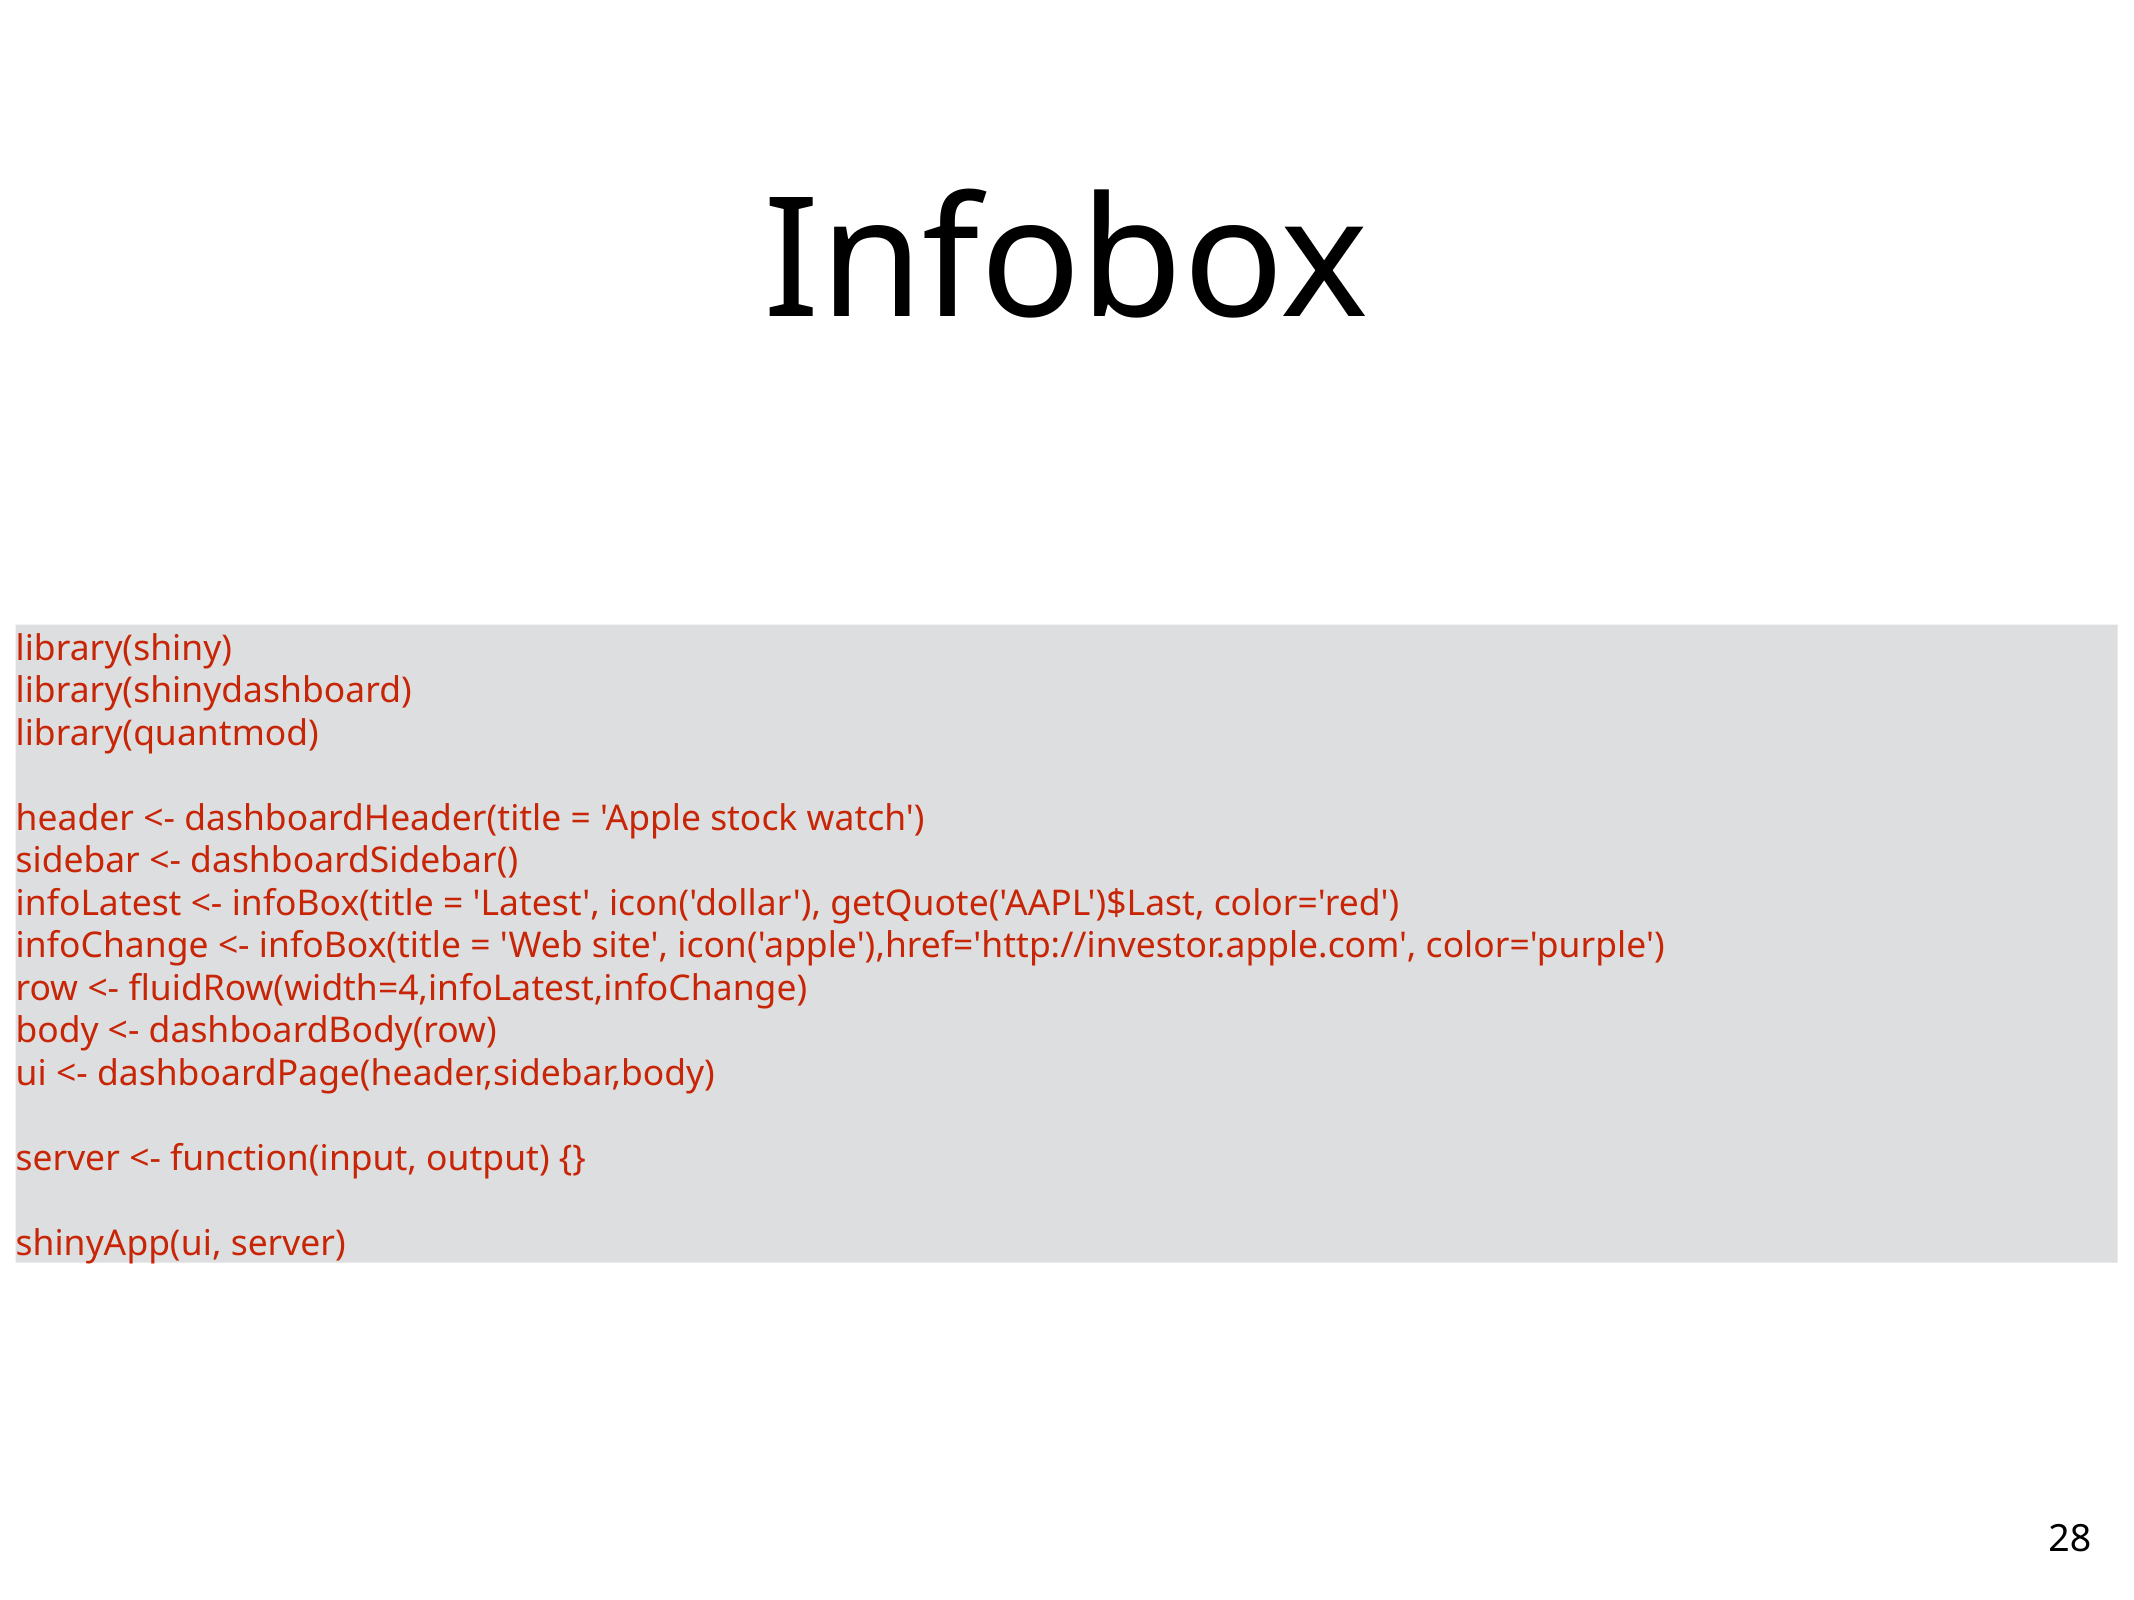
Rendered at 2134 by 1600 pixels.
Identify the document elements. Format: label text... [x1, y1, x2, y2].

slide_number 28 [2039, 1512, 2101, 1577]
title Infobox [155, 72, 1978, 428]
text_box library(shiny) library(shinydashboard) library(quantmod) header <- dashboardHeader(title = 'Apple stock watch') sidebar <- dashboardSidebar() infoLatest <- infoBox(title = 'Latest', icon('dollar'), getQuote('AAPL')$Last, color='red') infoChange <- infoBox(title = 'Web site', icon('apple'),href='http://investor.apple.com', color='purple') row <- fluidRow(width=4,infoLatest,infoChange) body <- dashboardBody(row) ui <- dashboardPage(header,sidebar,body) server <- function(input, output) {} shinyApp(ui, server) [15, 624, 2118, 1263]
